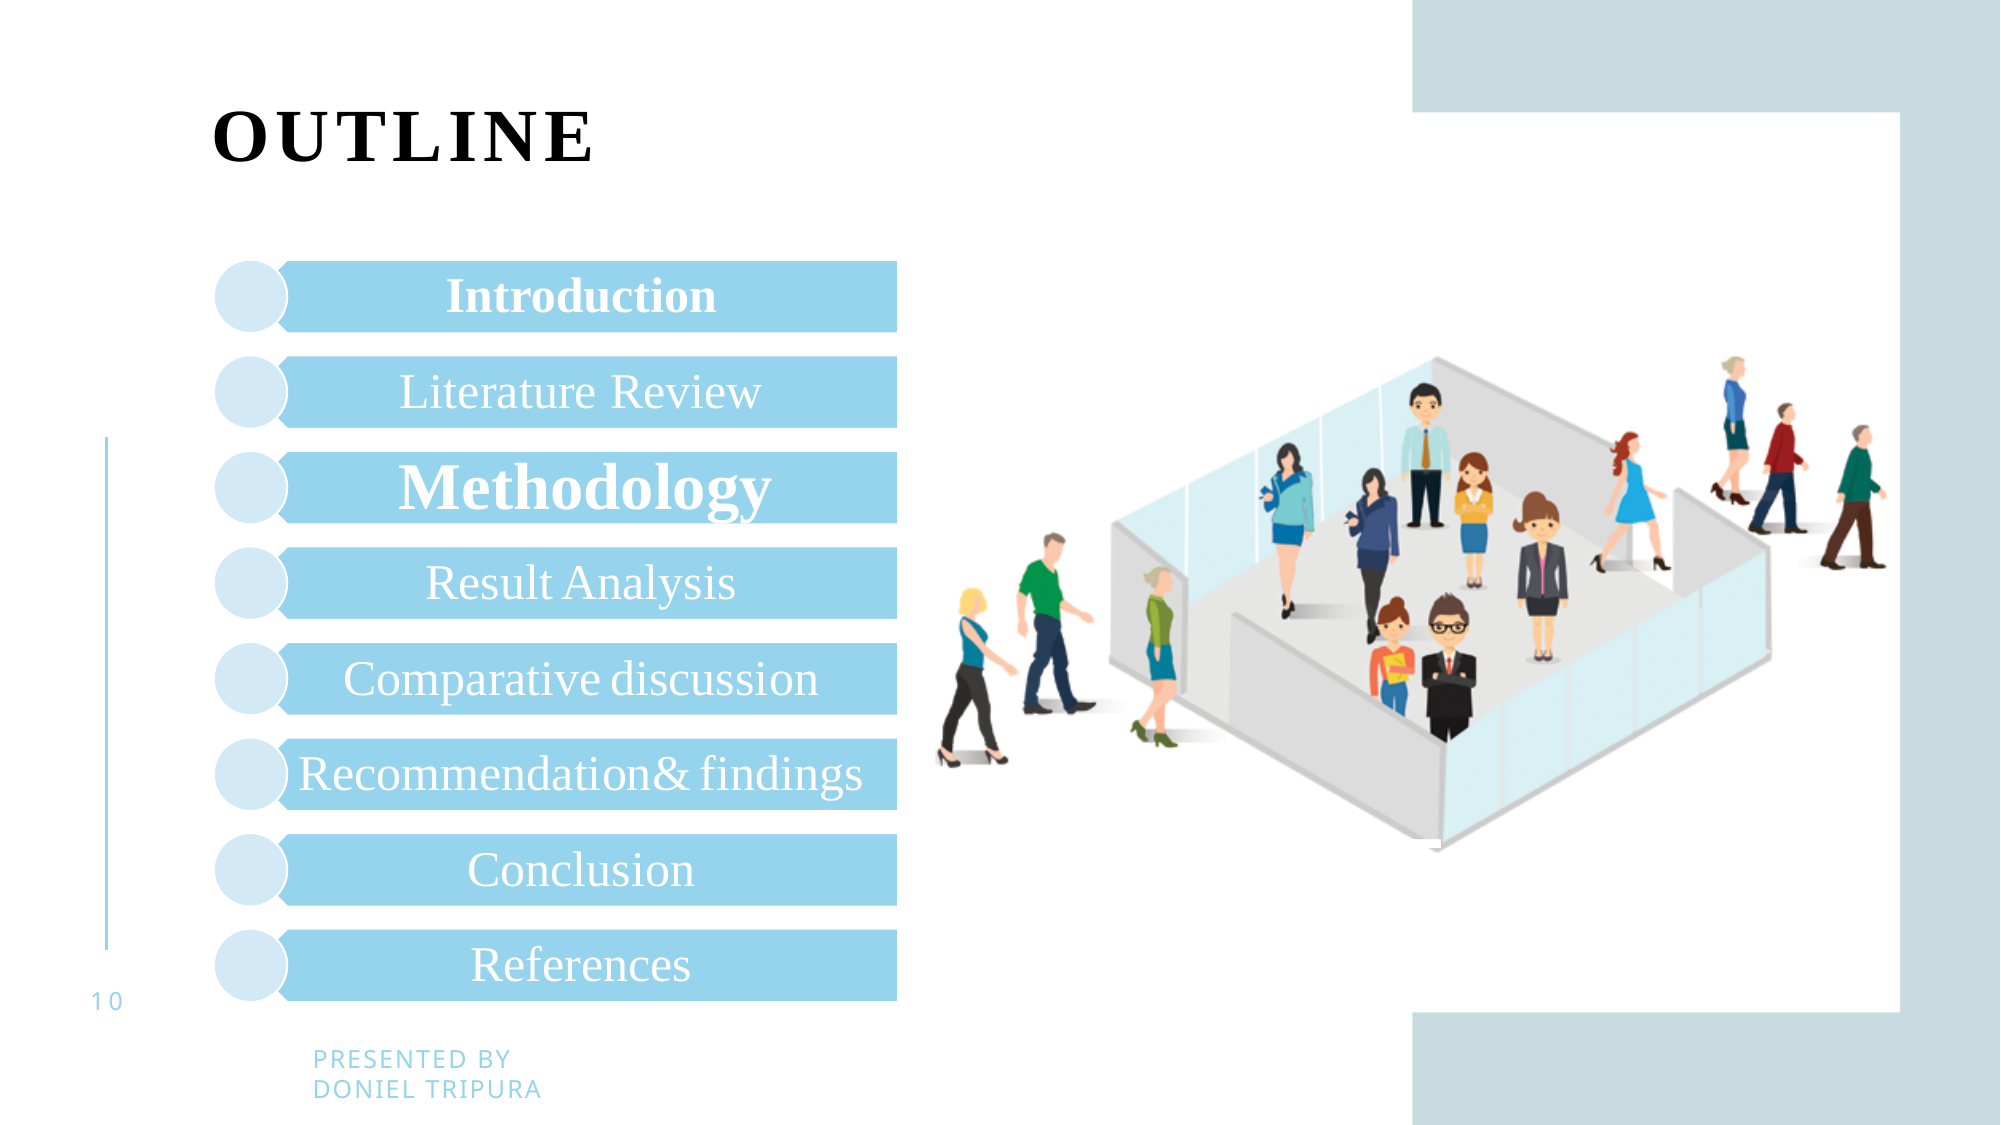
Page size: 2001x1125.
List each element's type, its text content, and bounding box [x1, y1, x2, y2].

slide_number 10 [68, 1003, 144, 1018]
picture [1043, 347, 1895, 856]
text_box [68, 259, 1043, 1003]
footer Presented by Doniel Tripura [312, 1058, 606, 1090]
title Outline [211, 96, 849, 187]
